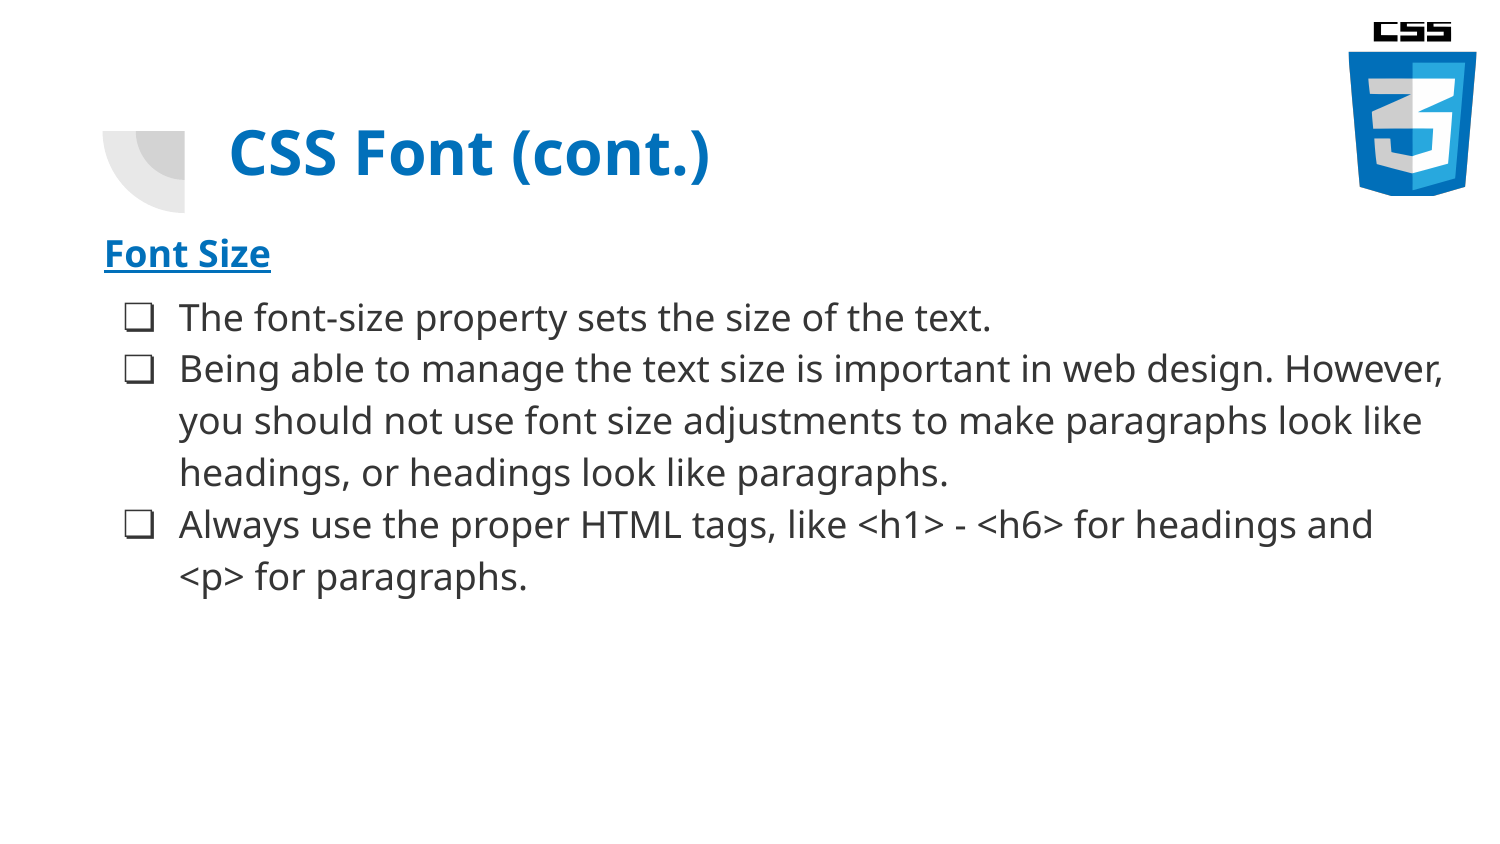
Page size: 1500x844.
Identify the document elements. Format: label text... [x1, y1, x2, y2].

title CSS Font (cont.) [213, 98, 1500, 208]
title Font Size The font-size property sets the size of the text. Being able to manage the text size is important in web design. However, you should not use font size adjustments to make paragraphs look like headings, or headings look like paragraphs. Always use the proper HTML tags, like <h1> - <h6> for headings and <p> for paragraphs. [88, 207, 1464, 844]
picture [1348, 22, 1477, 196]
